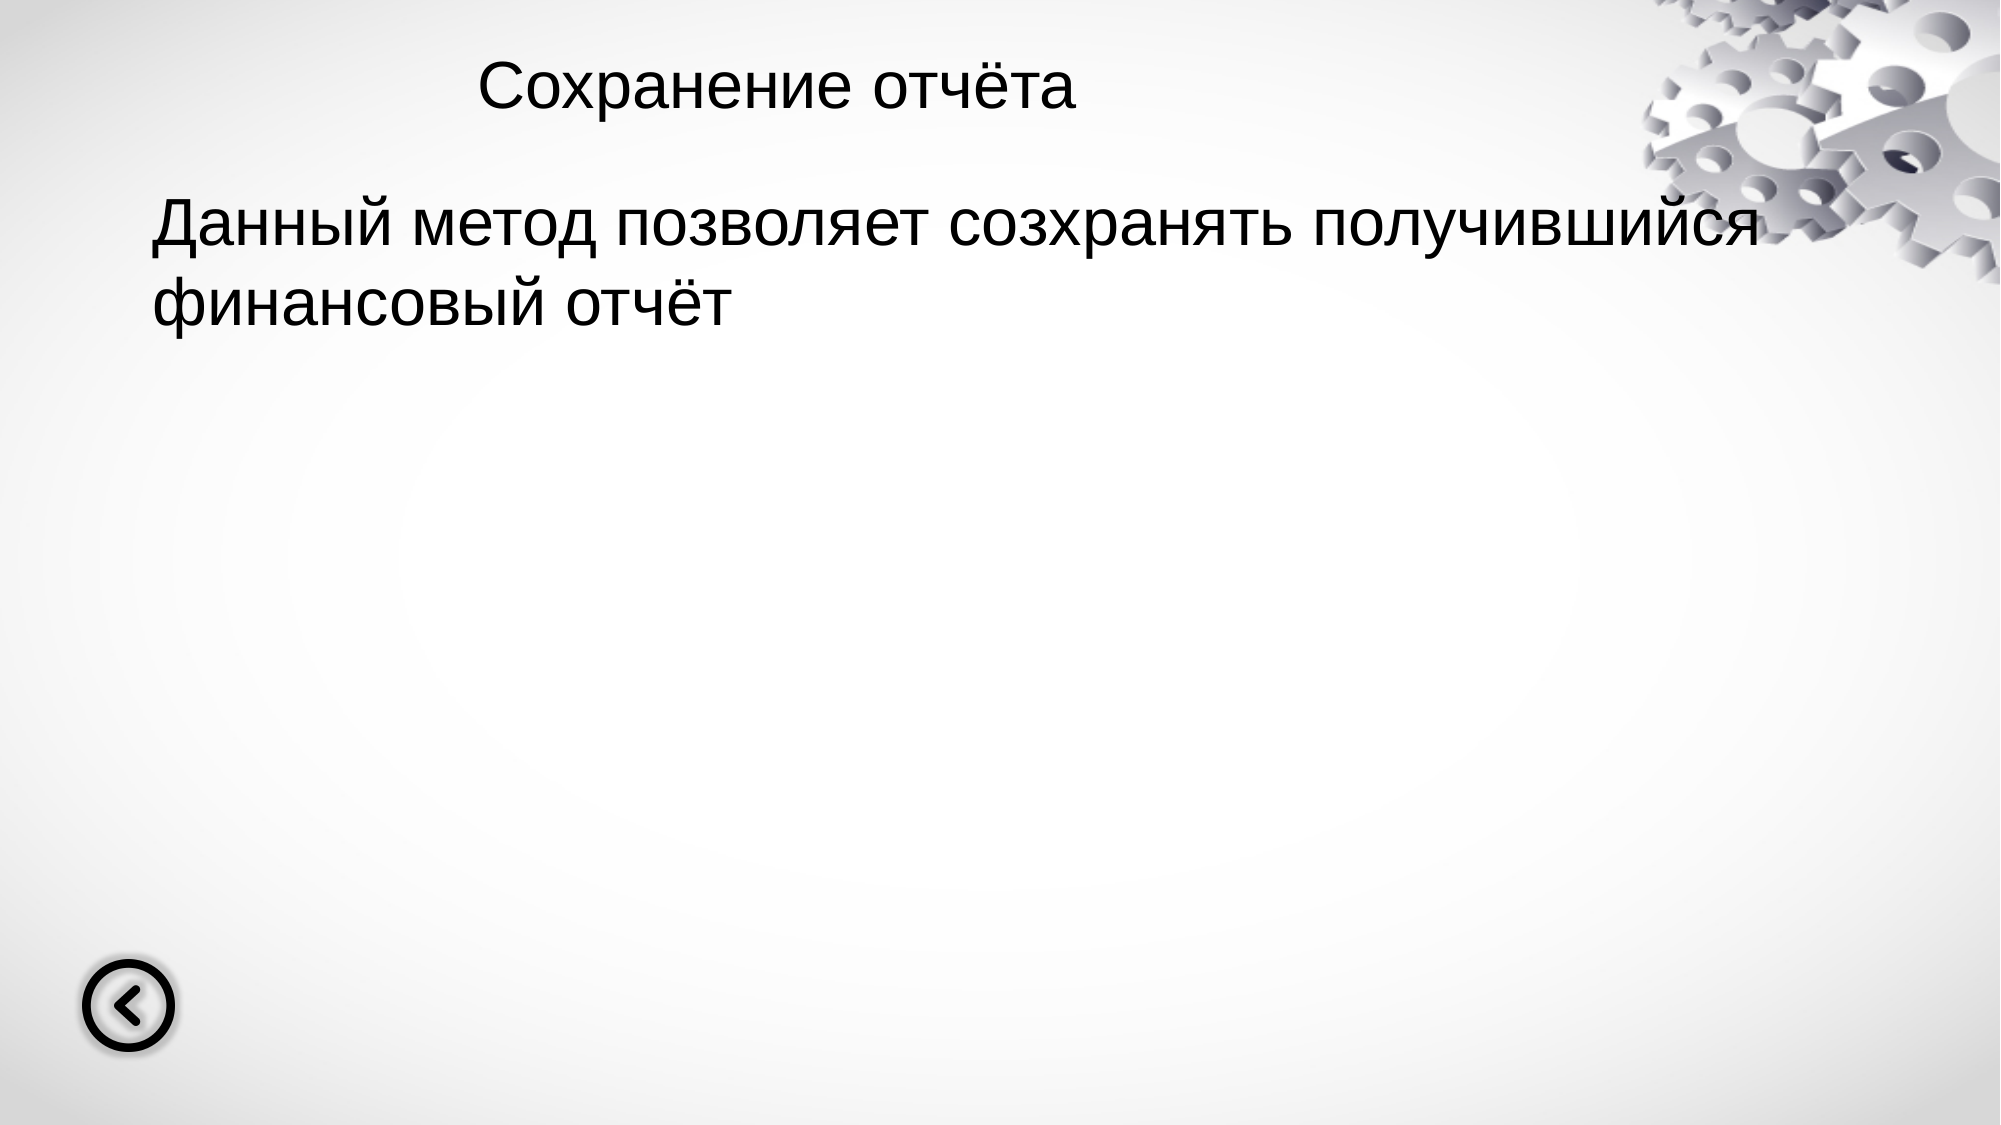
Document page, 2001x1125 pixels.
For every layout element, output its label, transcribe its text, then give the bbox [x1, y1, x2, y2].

title Сохранение отчёта [462, 34, 2000, 131]
picture [0, 0, 2000, 1125]
list Данный метод позволяет созхранять получившийся финансовый отчёт [137, 170, 1863, 503]
